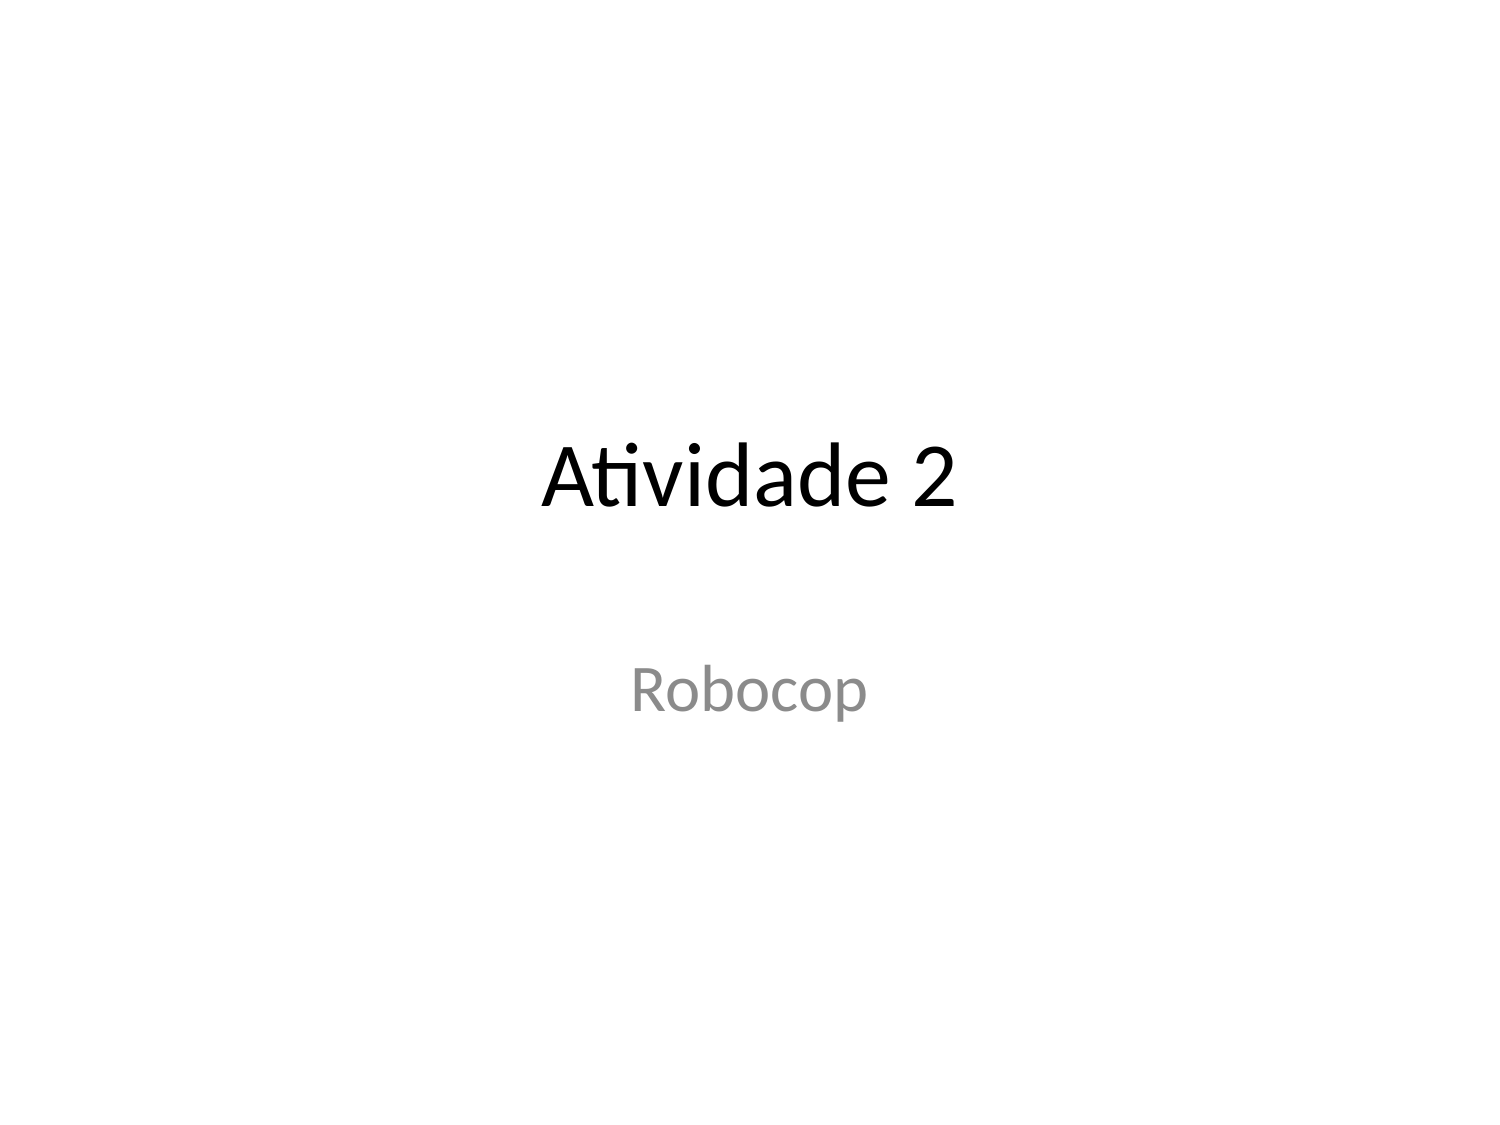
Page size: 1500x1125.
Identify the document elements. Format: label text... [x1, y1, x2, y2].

subtitle Robocop [225, 637, 1275, 925]
title Atividade 2 [112, 349, 1388, 591]
